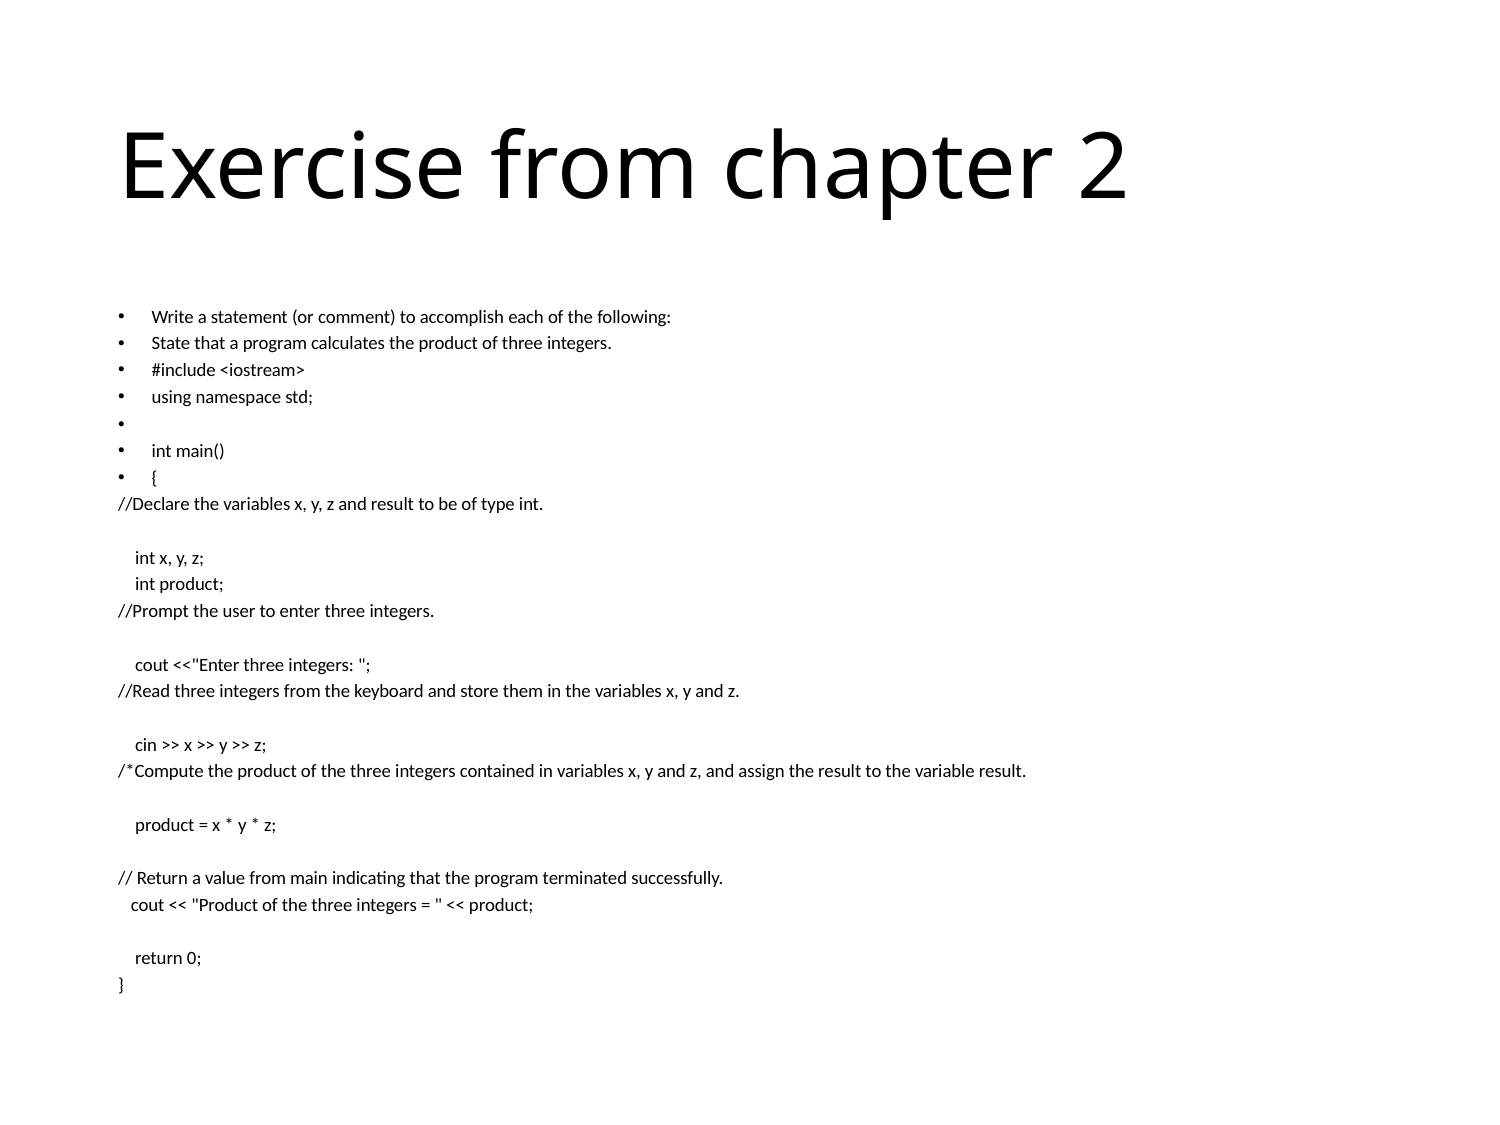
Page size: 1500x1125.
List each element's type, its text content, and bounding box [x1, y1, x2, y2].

title Exercise from chapter 2 [103, 59, 1397, 278]
list Write a statement (or comment) to accomplish each of the following: State that a program calculates the product of three integers. #include <iostream> using namespace std; int main() { //Declare the variables x, y, z and result to be of type int. int x, y, z; int product; //Prompt the user to enter three integers. cout <<"Enter three integers: "; //Read three integers from the keyboard and store them in the variables x, y and z. cin >> x >> y >> z; /*Compute the product of the three integers contained in variables x, y and z, and assign the result to the variable result. product = x * y * z; // Return a value from main indicating that the program terminated successfully. cout << "Product of the three integers = " << product; return 0; } [103, 299, 1397, 1014]
